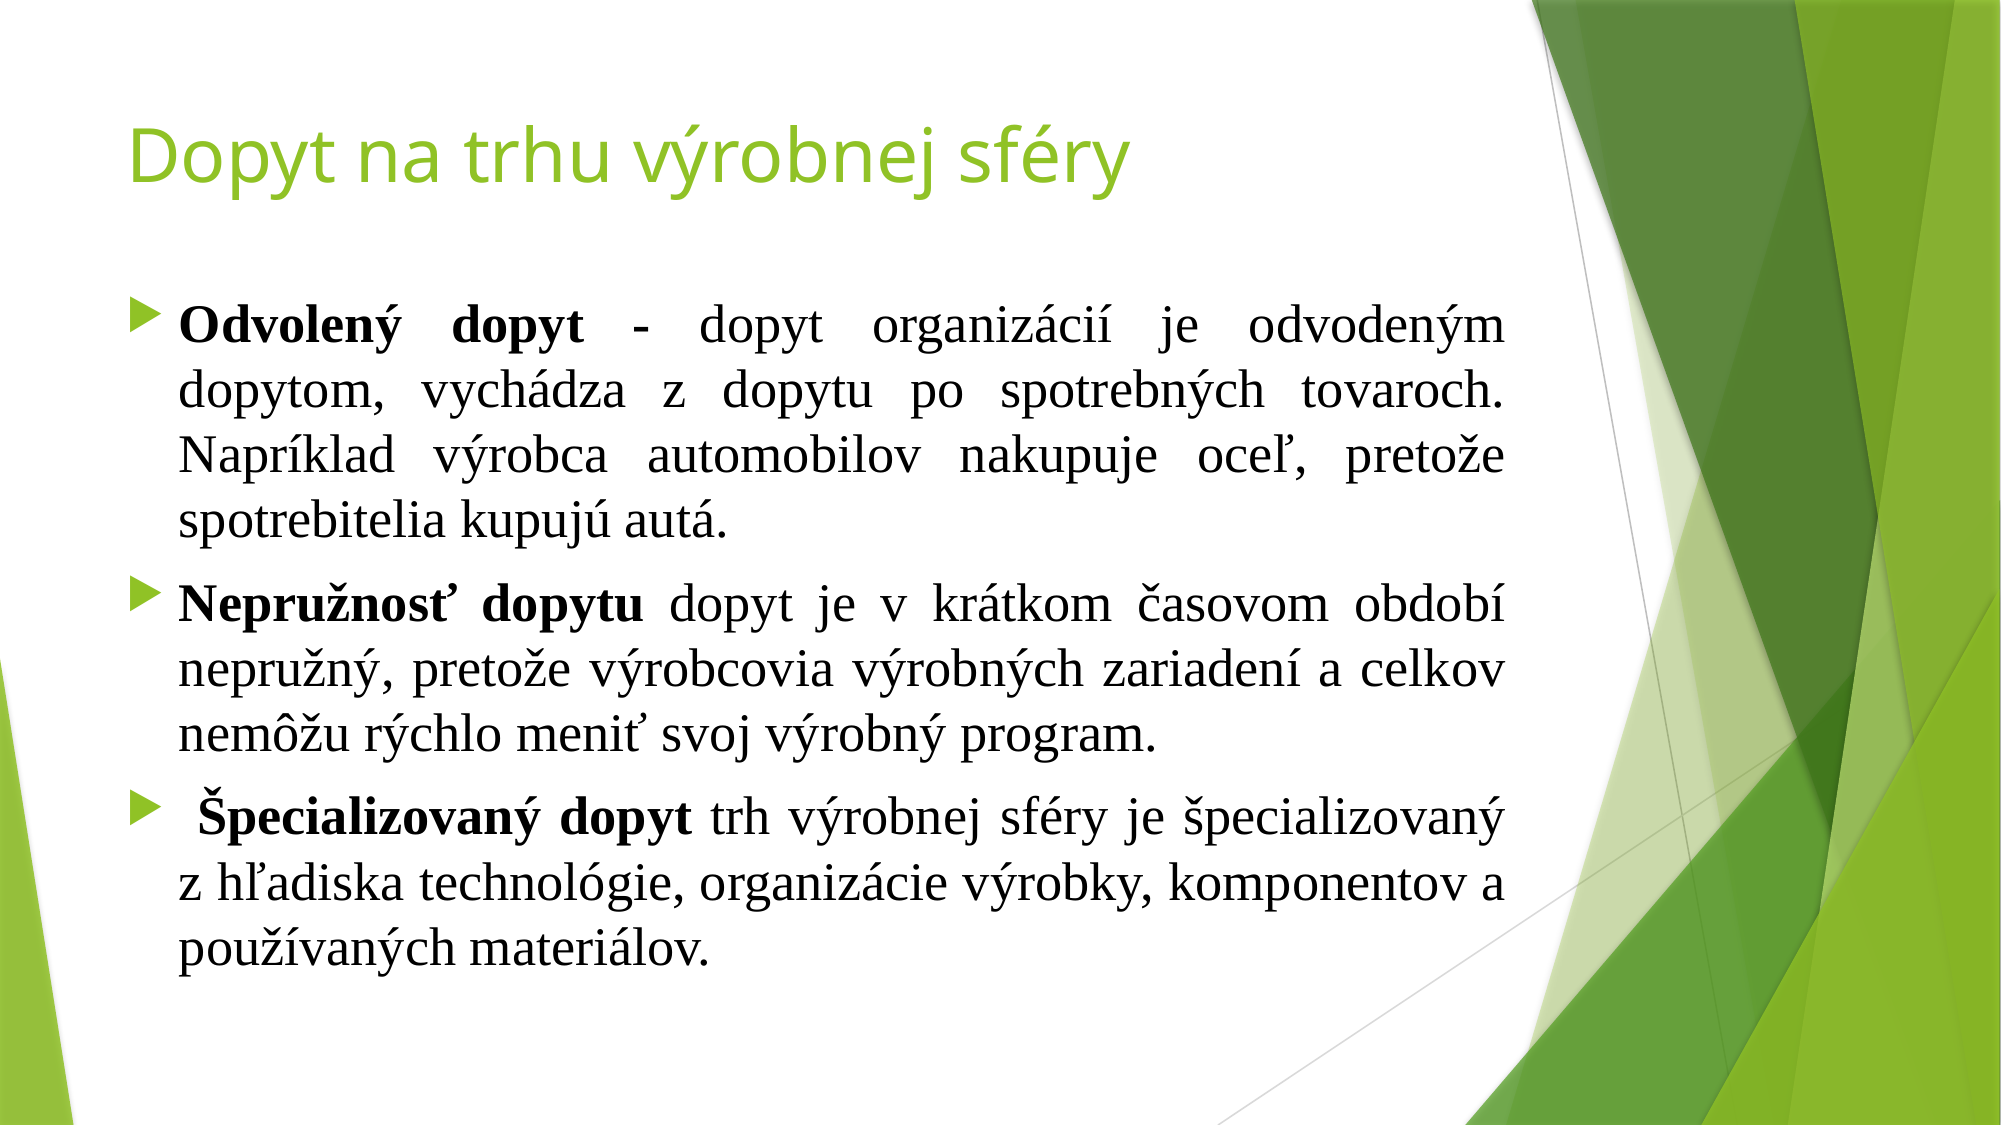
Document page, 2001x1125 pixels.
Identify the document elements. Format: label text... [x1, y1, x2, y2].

list Odvolený dopyt - dopyt organizácií je odvodeným dopytom, vychádza z dopytu po spotrebných tovaroch. Napríklad výrobca automobilov nakupuje oceľ, pretože spotrebitelia kupujú autá. Nepružnosť dopytu dopyt je v krátkom časovom období nepružný, pretože výrobcovia výrobných zariadení a celkov nemôžu rýchlo meniť svoj výrobný program. Špecializovaný dopyt trh výrobnej sféry je špecializovaný z hľadiska technológie, organizácie výrobky, komponentov a používaných materiálov. [111, 280, 1522, 992]
title Dopyt na trhu výrobnej sféry [111, 99, 1522, 280]
